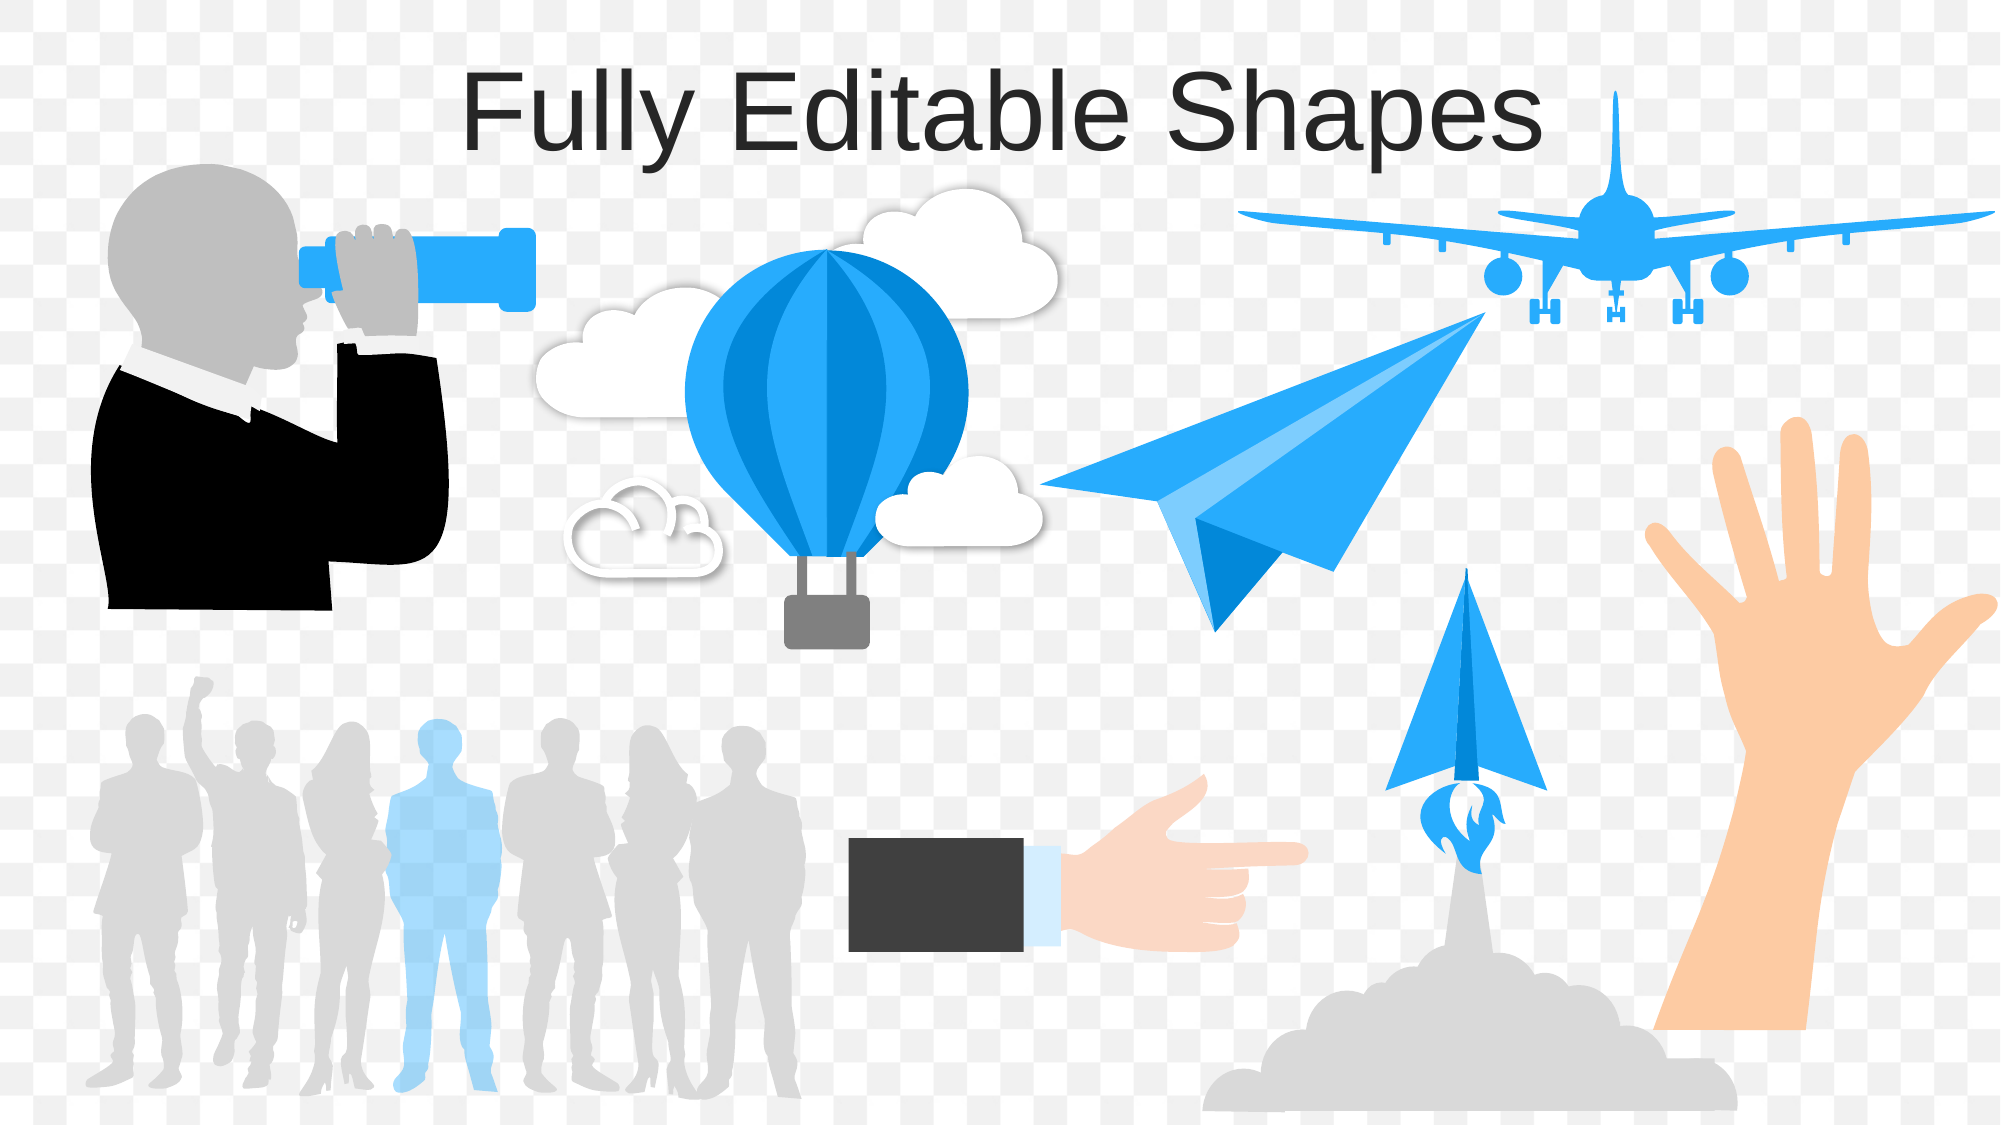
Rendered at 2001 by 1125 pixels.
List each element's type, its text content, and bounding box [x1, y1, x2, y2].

picture [1738, 571, 1746, 602]
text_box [848, 773, 1309, 953]
text_box [1237, 89, 1996, 326]
list Fully Editable Shapes [53, 54, 1952, 174]
picture [0, 0, 2001, 1125]
text_box [1712, 416, 1998, 1031]
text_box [536, 188, 1058, 650]
text_box [1644, 522, 1703, 568]
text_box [1202, 568, 1738, 1125]
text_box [90, 163, 536, 611]
picture [1738, 735, 1745, 787]
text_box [85, 676, 806, 1100]
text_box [1058, 351, 1535, 635]
